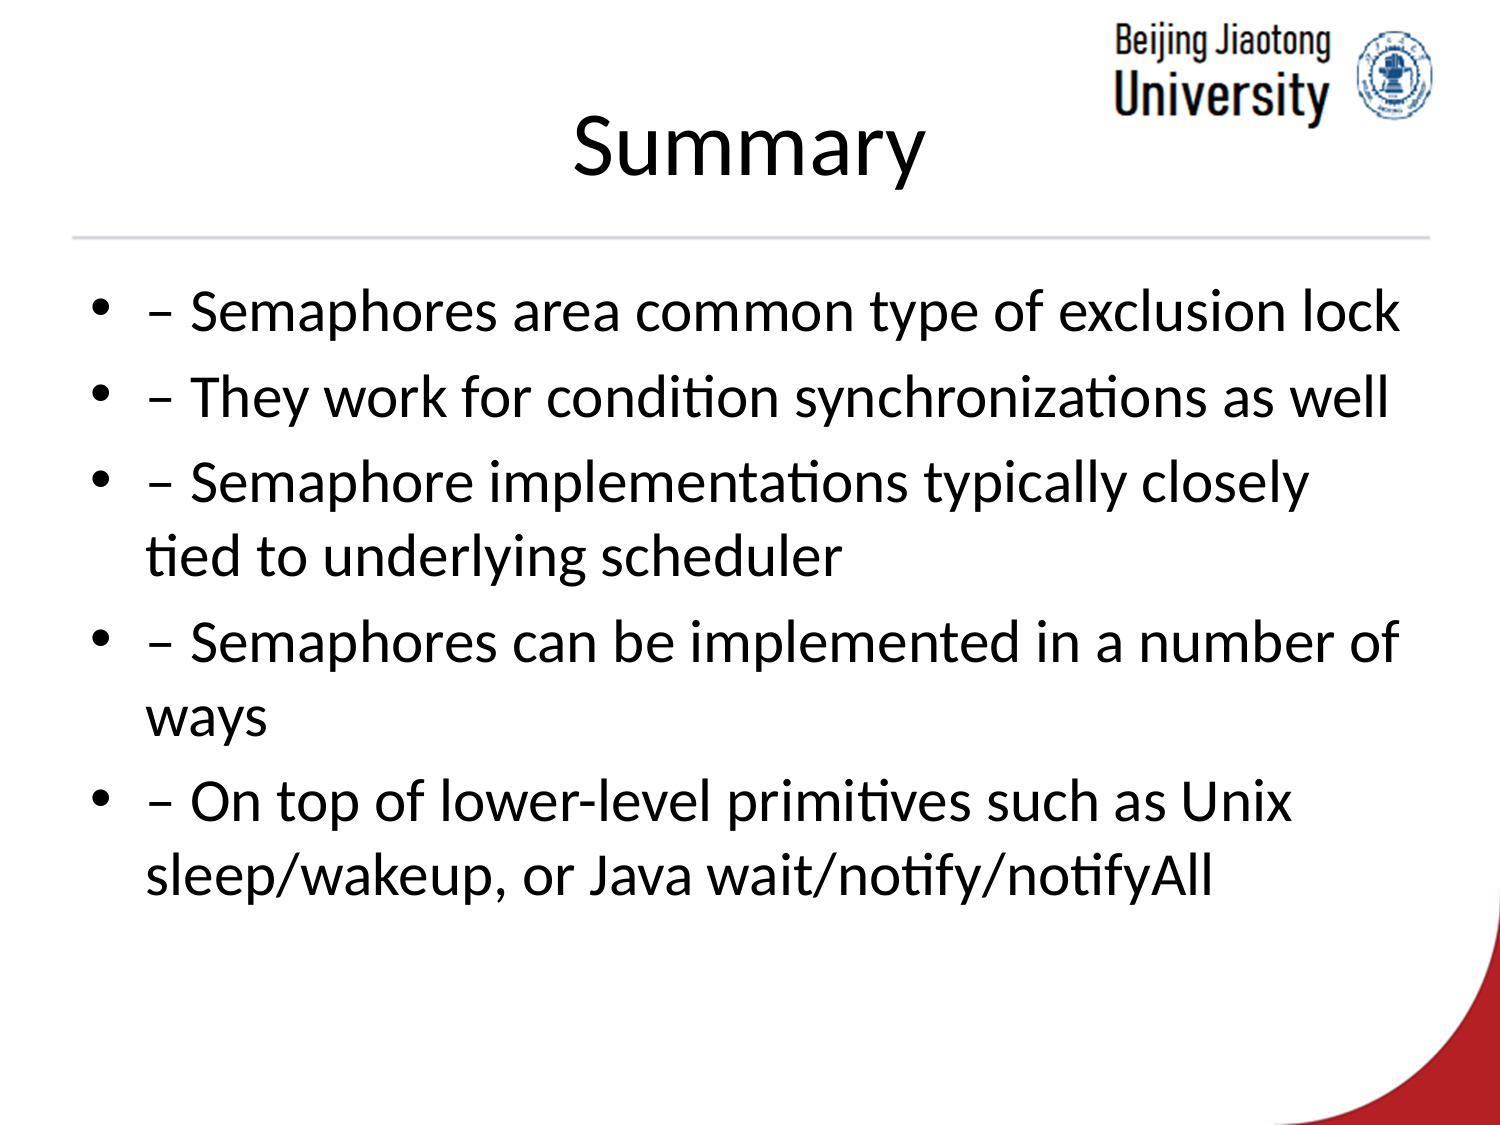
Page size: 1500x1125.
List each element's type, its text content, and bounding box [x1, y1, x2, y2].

picture [0, 0, 1500, 1125]
list – Semaphores area common type of exclusion lock – They work for condition synchronizations as well – Semaphore implementations typically closely tied to underlying scheduler – Semaphores can be implemented in a number of ways – On top of lower-level primitives such as Unix sleep/wakeup, or Java wait/notify/notifyAll [75, 262, 1425, 1005]
title Summary [75, 45, 1425, 233]
